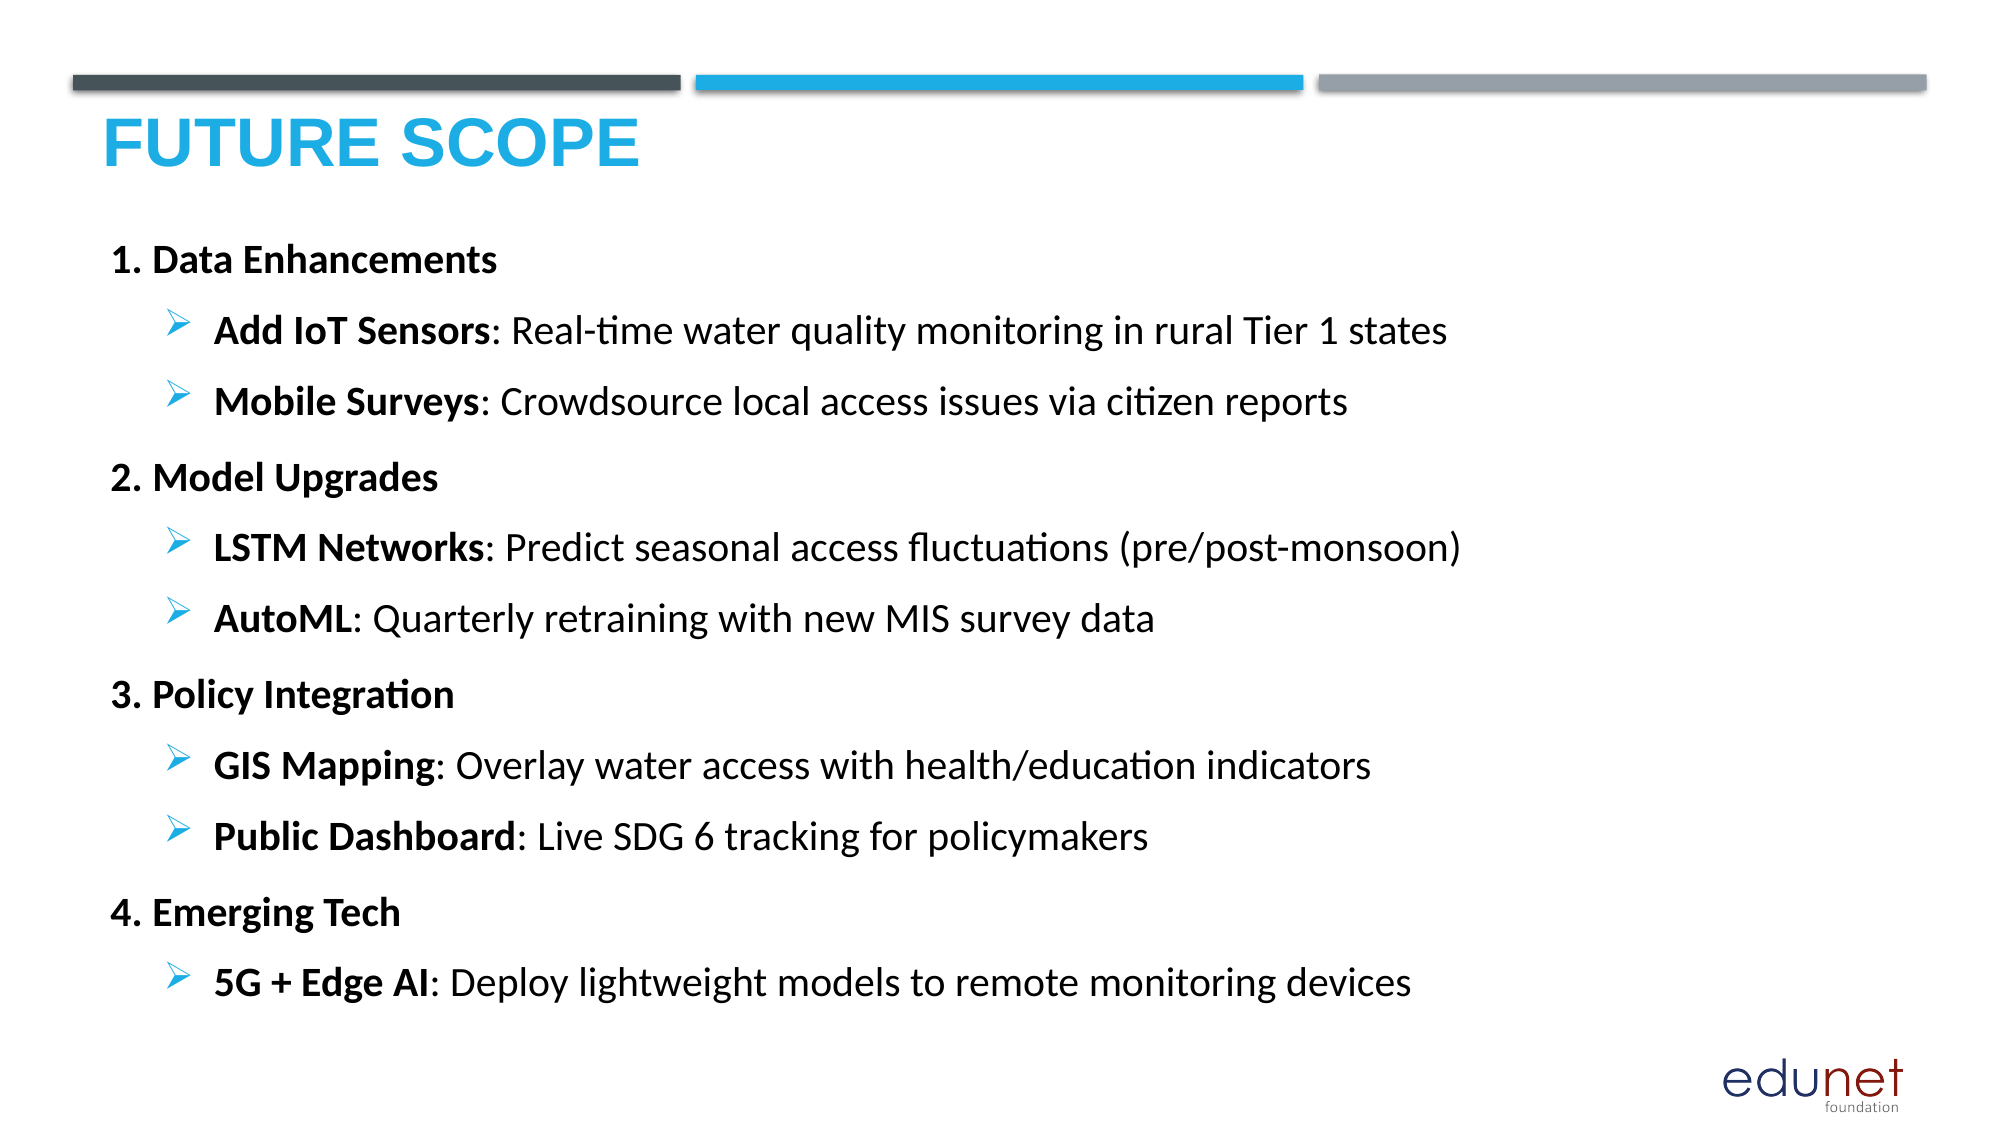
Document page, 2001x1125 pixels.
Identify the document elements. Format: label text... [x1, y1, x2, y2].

text_box Future scope [87, 101, 1898, 188]
list 1. Data Enhancements Add IoT Sensors: Real-time water quality monitoring in rural Tier 1 states Mobile Surveys: Crowdsource local access issues via citizen reports 2. Model Upgrades LSTM Networks: Predict seasonal access fluctuations (pre/post-monsoon) AutoML: Quarterly retraining with new MIS survey data 3. Policy Integration GIS Mapping: Overlay water access with health/education indicators Public Dashboard: Live SDG 6 tracking for policymakers 4. Emerging Tech 5G + Edge AI: Deploy lightweight models to remote monitoring devices [95, 213, 1905, 1024]
picture [1719, 1056, 1905, 1116]
